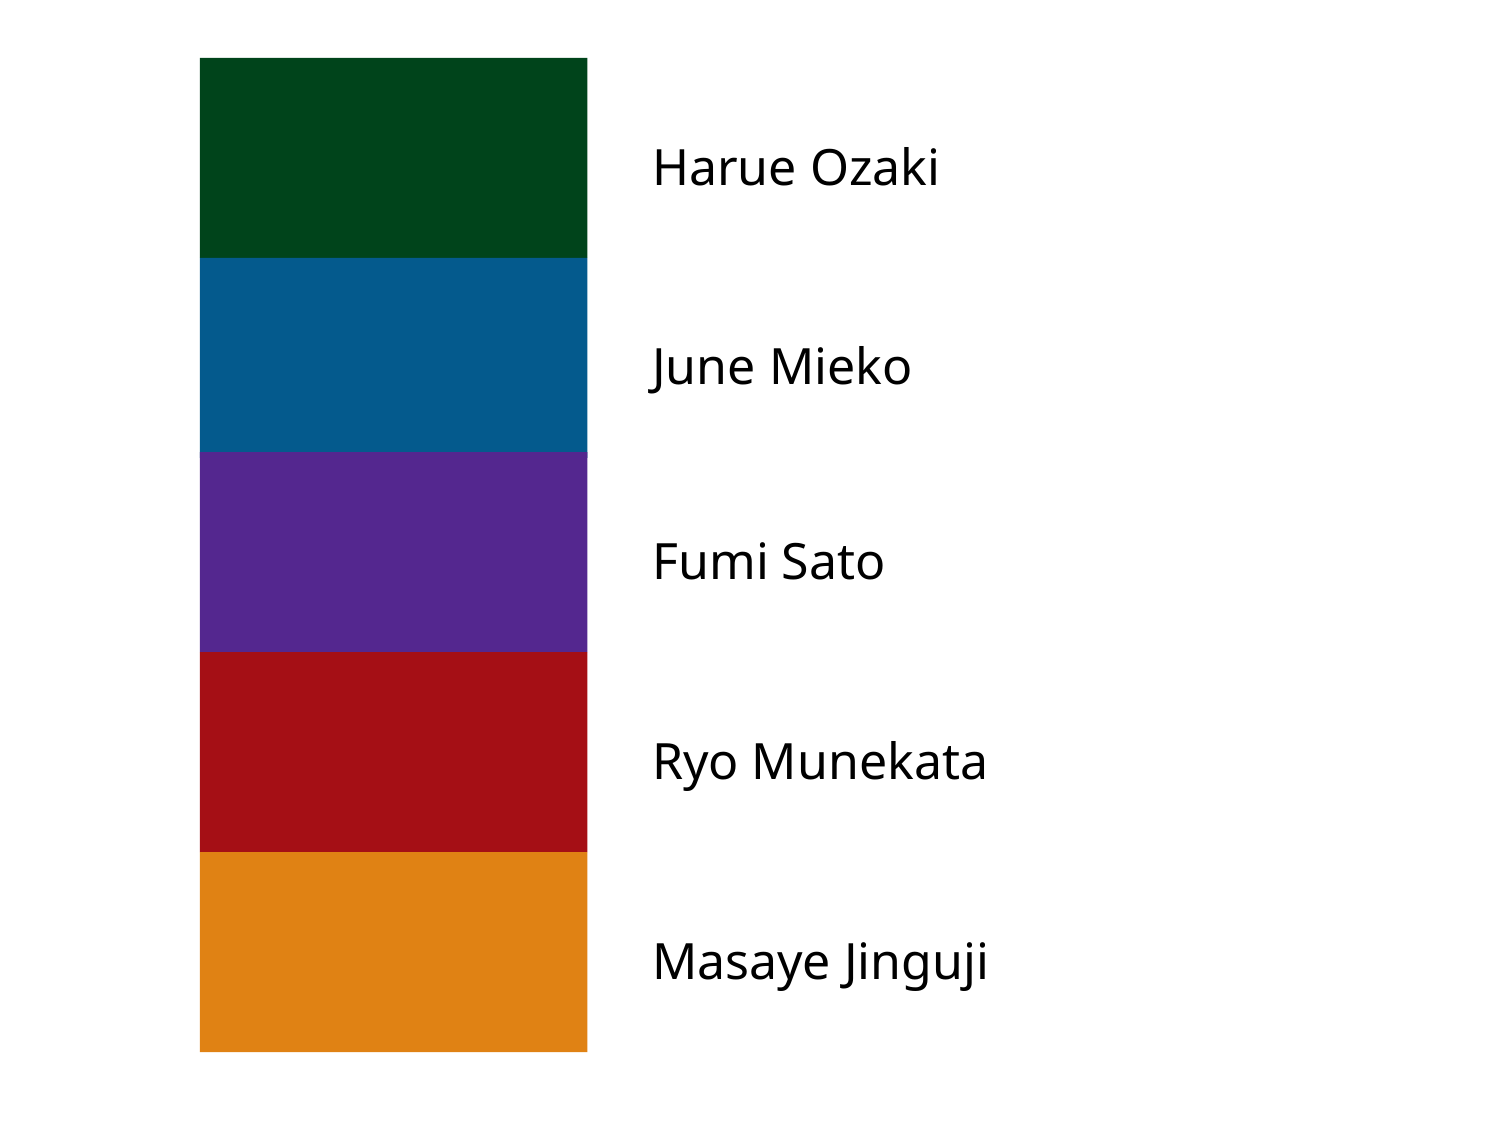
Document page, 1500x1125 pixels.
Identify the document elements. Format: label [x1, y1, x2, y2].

text_box [199, 57, 1213, 1053]
